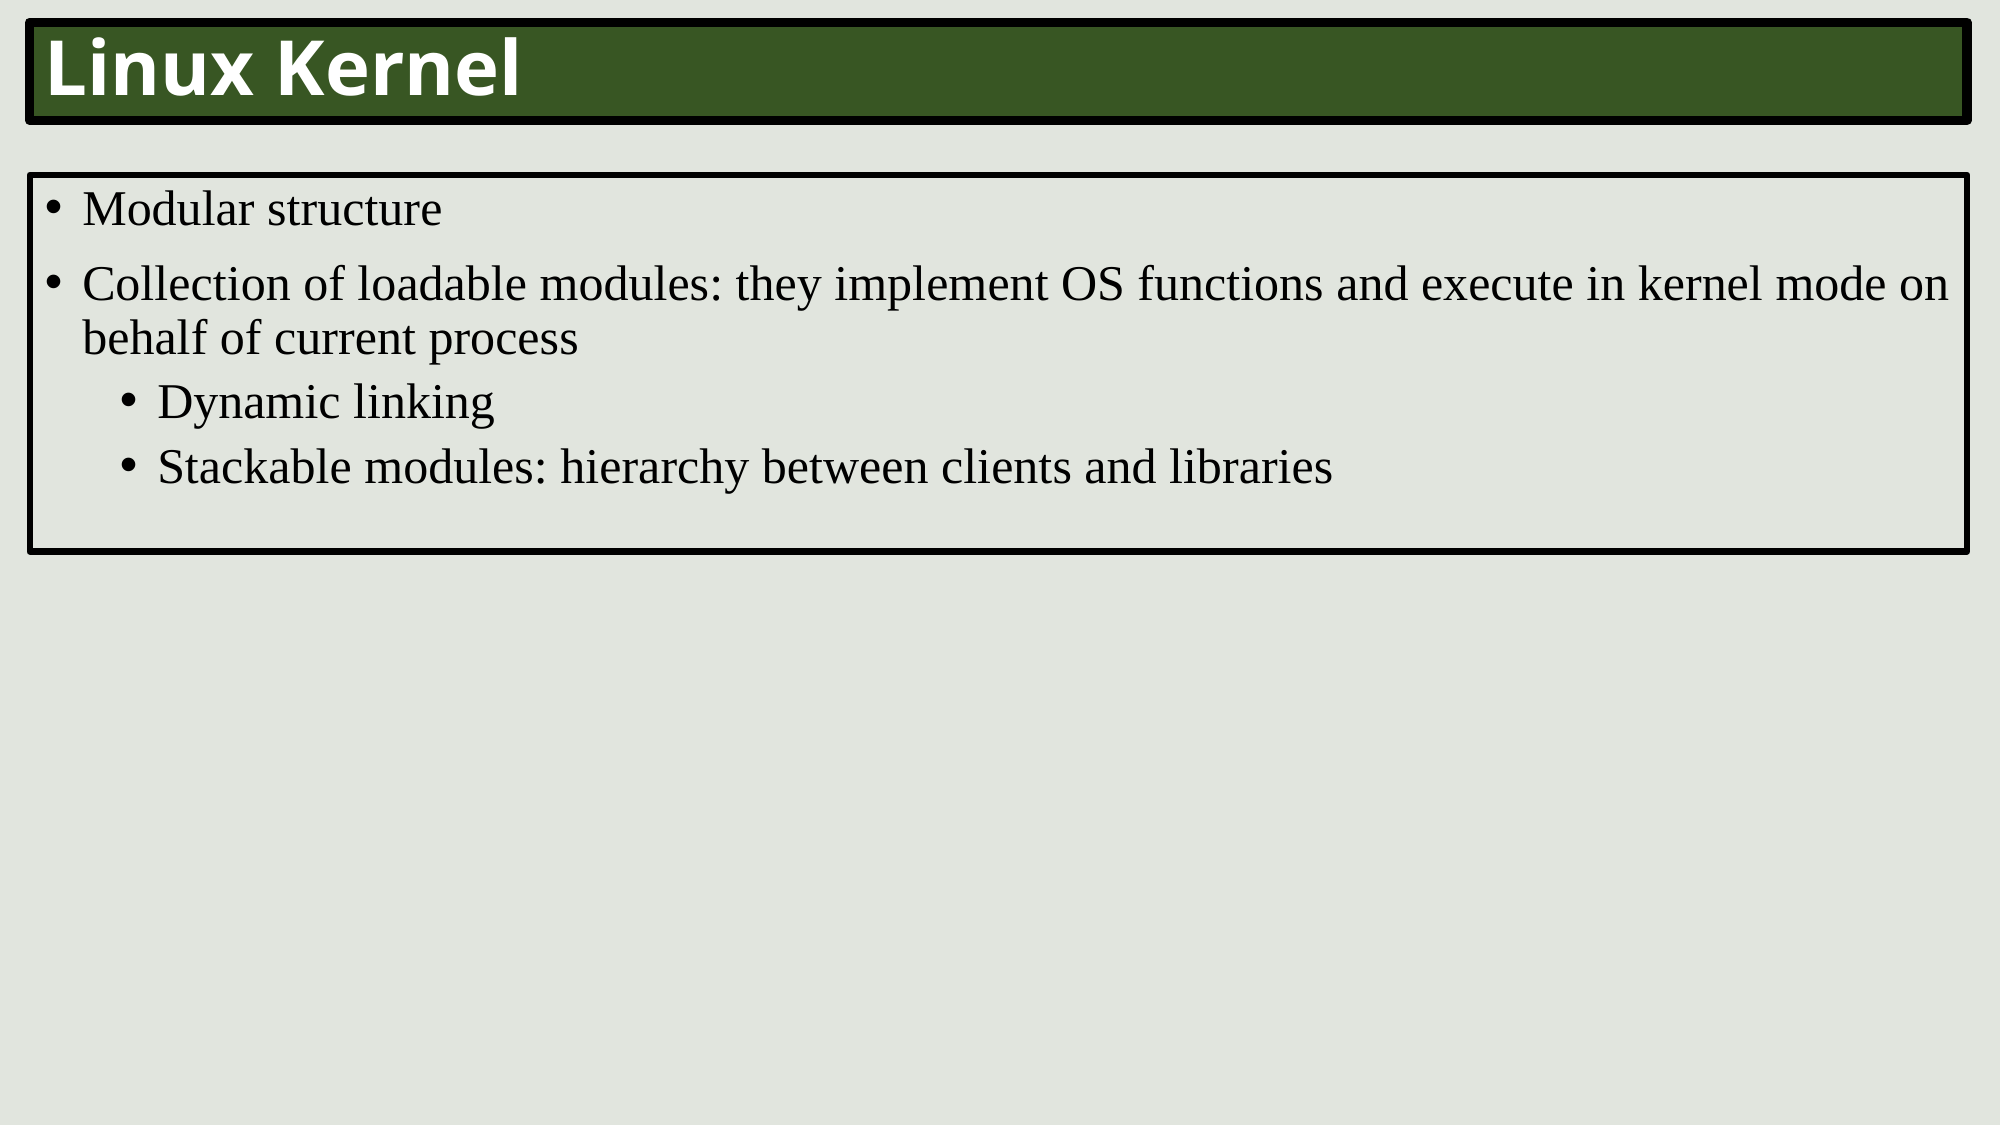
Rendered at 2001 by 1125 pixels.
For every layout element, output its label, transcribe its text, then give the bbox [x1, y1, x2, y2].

list Modular structure Collection of loadable modules: they implement OS functions and execute in kernel mode on behalf of current process Dynamic linking Stackable modules: hierarchy between clients and libraries [29, 174, 1968, 552]
title Linux Kernel [29, 22, 1968, 121]
